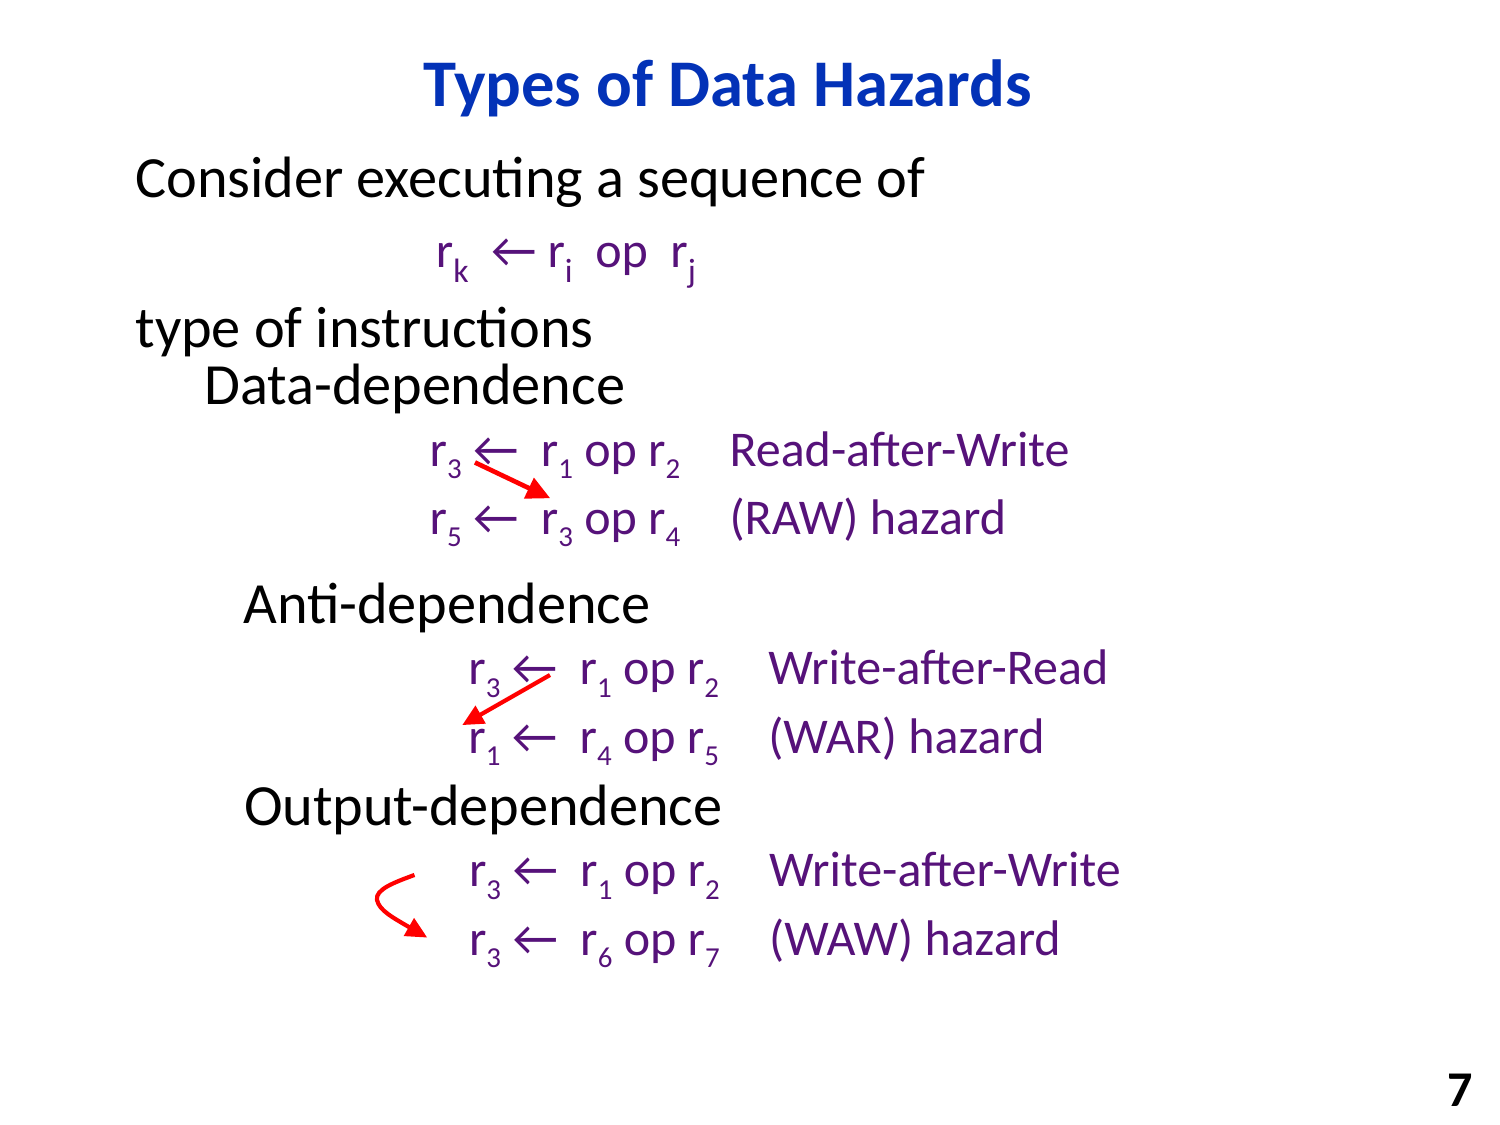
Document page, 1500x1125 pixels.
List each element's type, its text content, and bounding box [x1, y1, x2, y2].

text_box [189, 759, 1187, 967]
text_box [189, 557, 1175, 759]
slide_number 7 [1174, 1062, 1488, 1111]
title Types of Data Hazards [137, 24, 1335, 132]
text_box Data-dependence r3 ← r1 op r2 Read-after-Write r5 ← r3 op r4 (RAW) hazard [189, 338, 1180, 560]
text_box Consider executing a sequence of rk ← ri op rj type of instructions [121, 132, 1400, 367]
